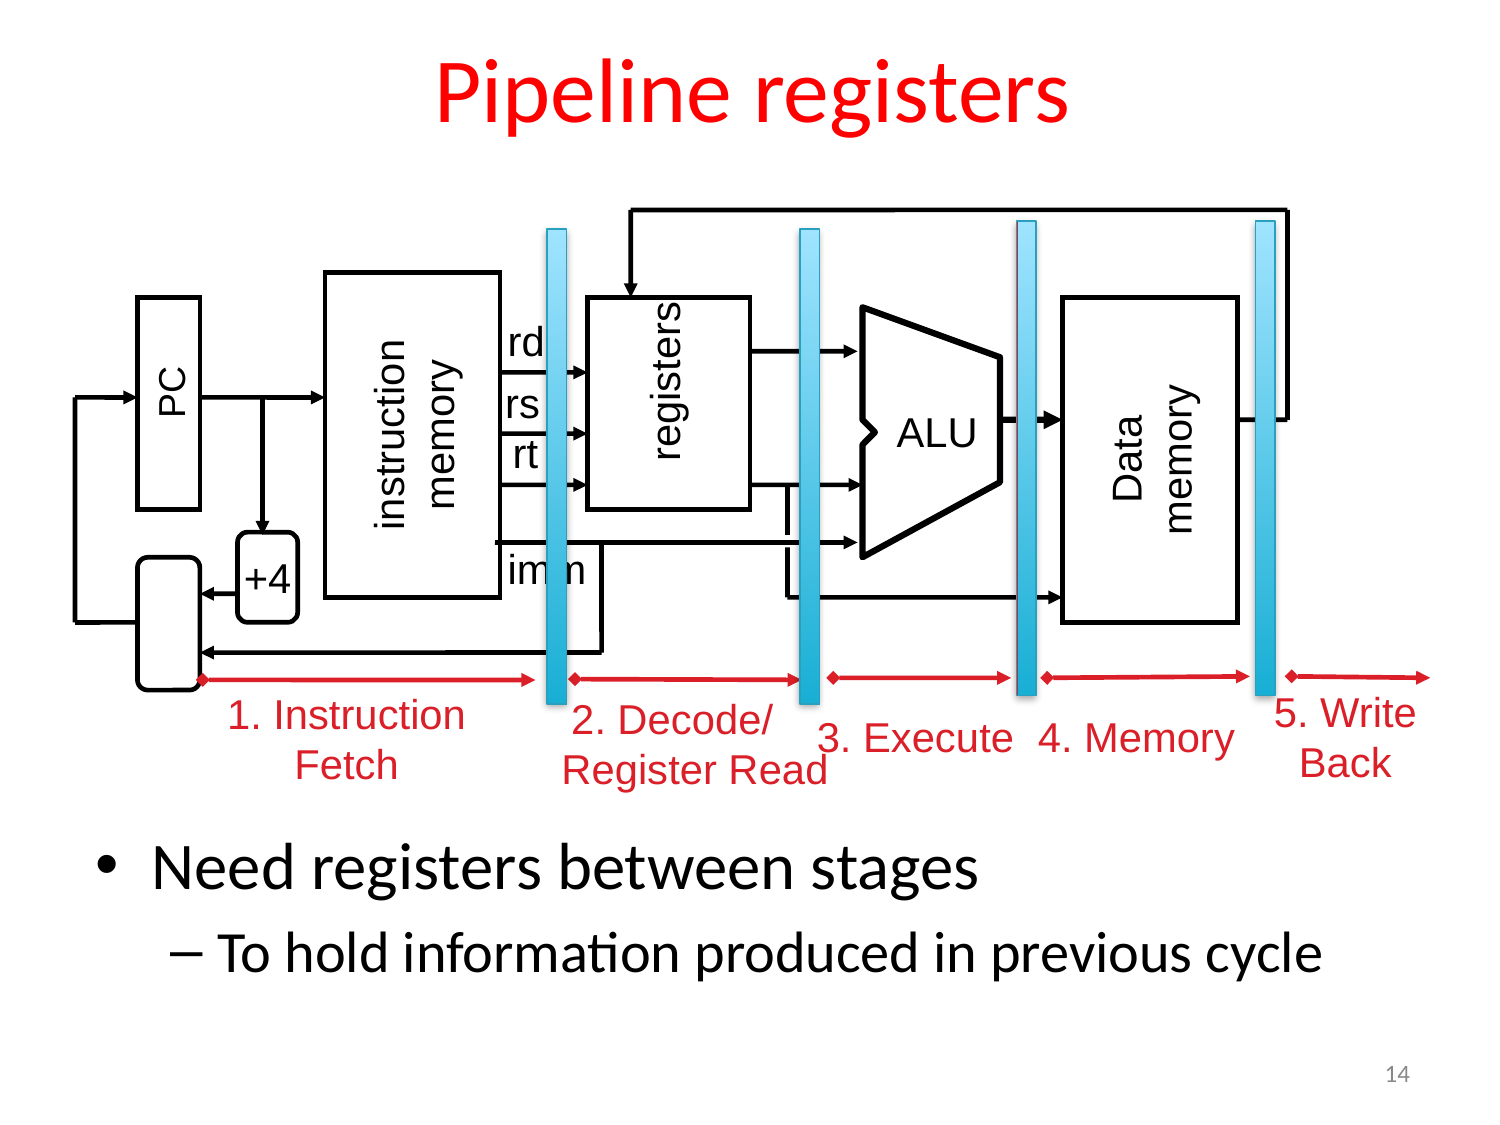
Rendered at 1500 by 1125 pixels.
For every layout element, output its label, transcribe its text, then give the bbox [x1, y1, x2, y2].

list Need registers between stages To hold information produced in previous cycle [80, 815, 1431, 1125]
text_box [546, 699, 567, 705]
text_box 4. Memory [1023, 702, 1251, 768]
title Pipeline registers [77, 0, 1428, 173]
text_box [799, 699, 820, 705]
text_box 3. Execute [802, 702, 1023, 768]
slide_number 14 [1074, 1042, 1425, 1103]
text_box 1. Instruction Fetch [212, 699, 481, 795]
text_box 5. Write Back [1259, 678, 1432, 793]
text_box 2. Decode/ Register Read [484, 699, 860, 800]
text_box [74, 209, 1288, 691]
text_box [1291, 670, 1431, 684]
